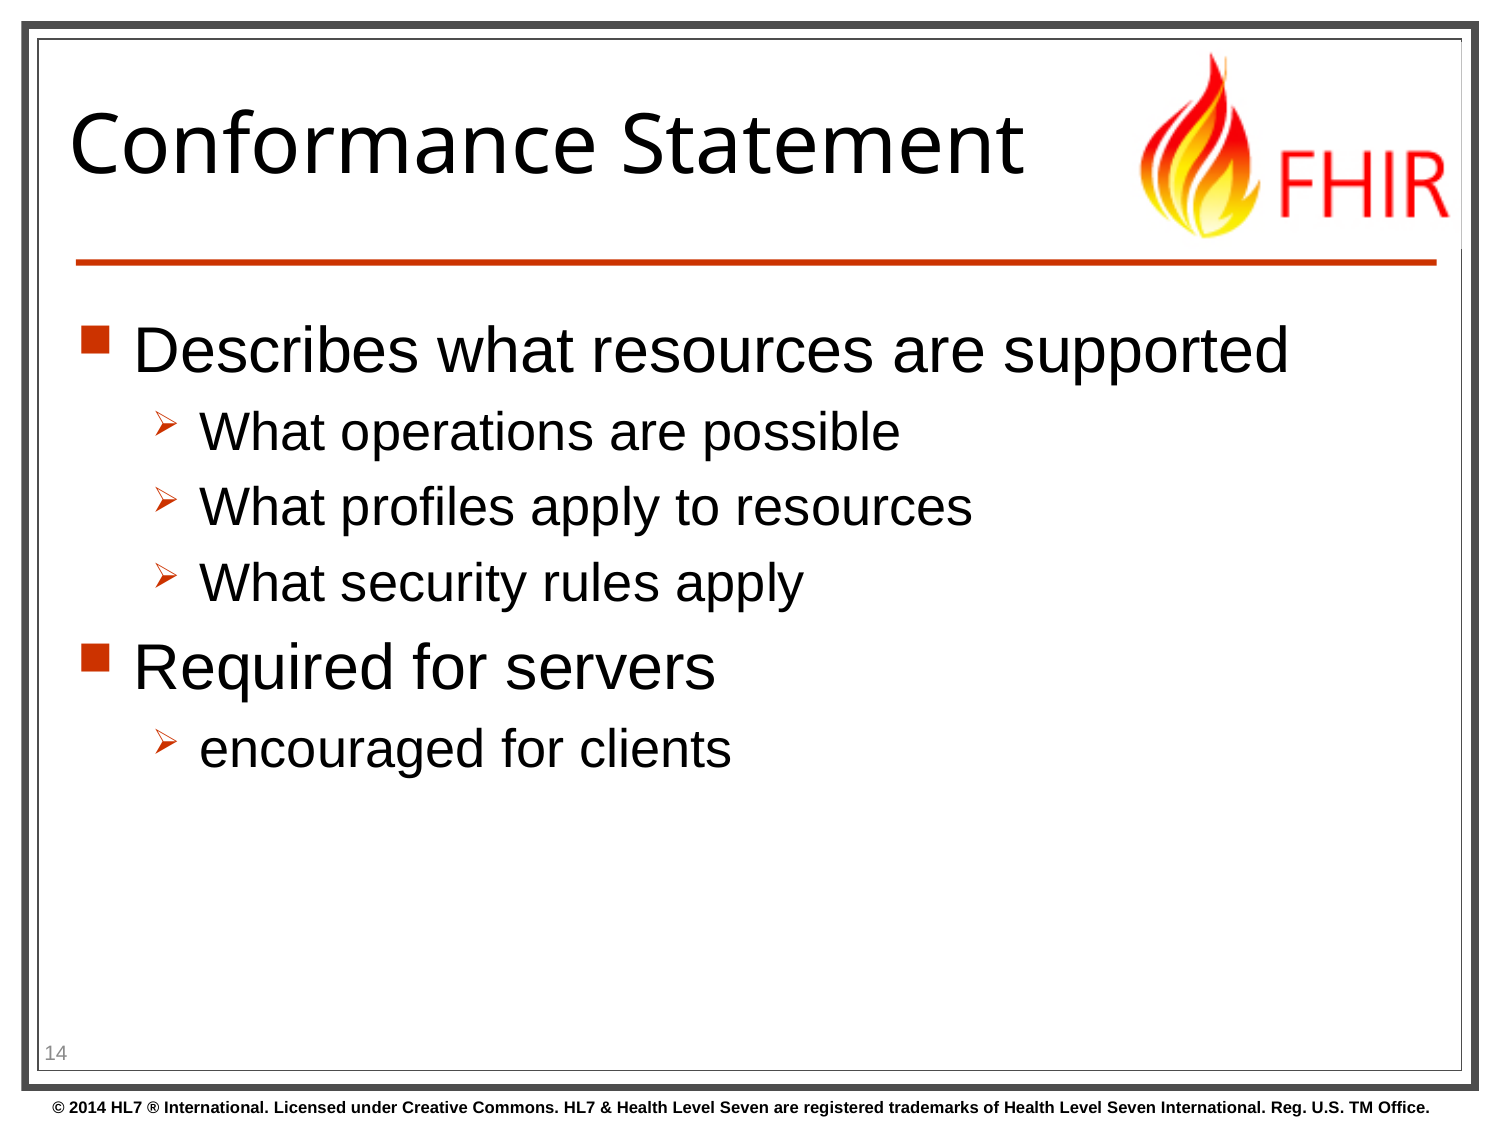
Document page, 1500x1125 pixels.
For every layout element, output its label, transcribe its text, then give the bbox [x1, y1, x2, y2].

list Describes what resources are supported What operations are possible What profiles apply to resources What security rules apply Required for servers encouraged for clients [62, 299, 1438, 1035]
title Conformance Statement [53, 54, 1128, 244]
slide_number 14 [29, 1034, 148, 1071]
picture [1128, 42, 1462, 249]
